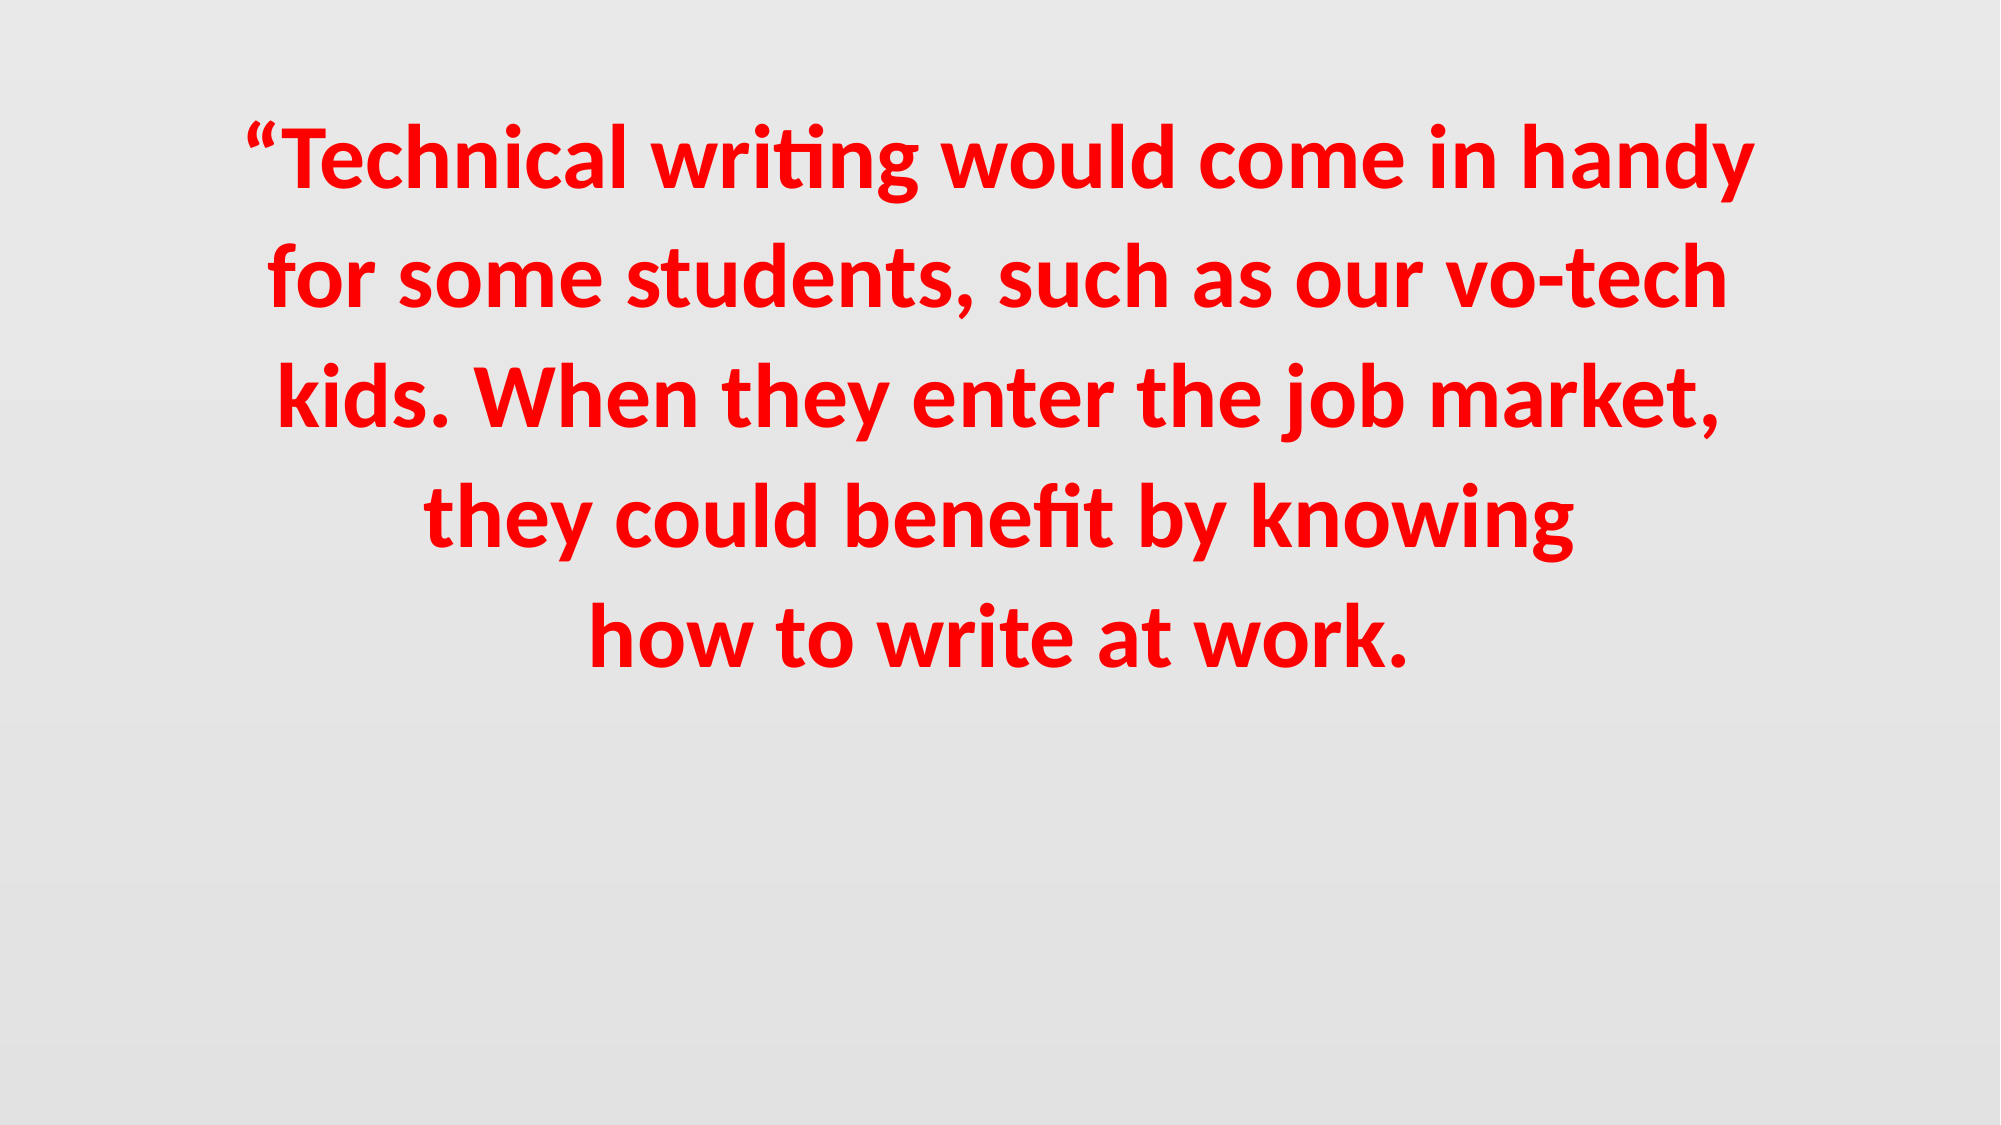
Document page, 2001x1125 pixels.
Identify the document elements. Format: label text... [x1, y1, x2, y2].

list “Technical writing would come in handy for some students, such as our vo-tech kids. When they enter the job market, they could benefit by knowing how to write at work. [137, 101, 1863, 1014]
